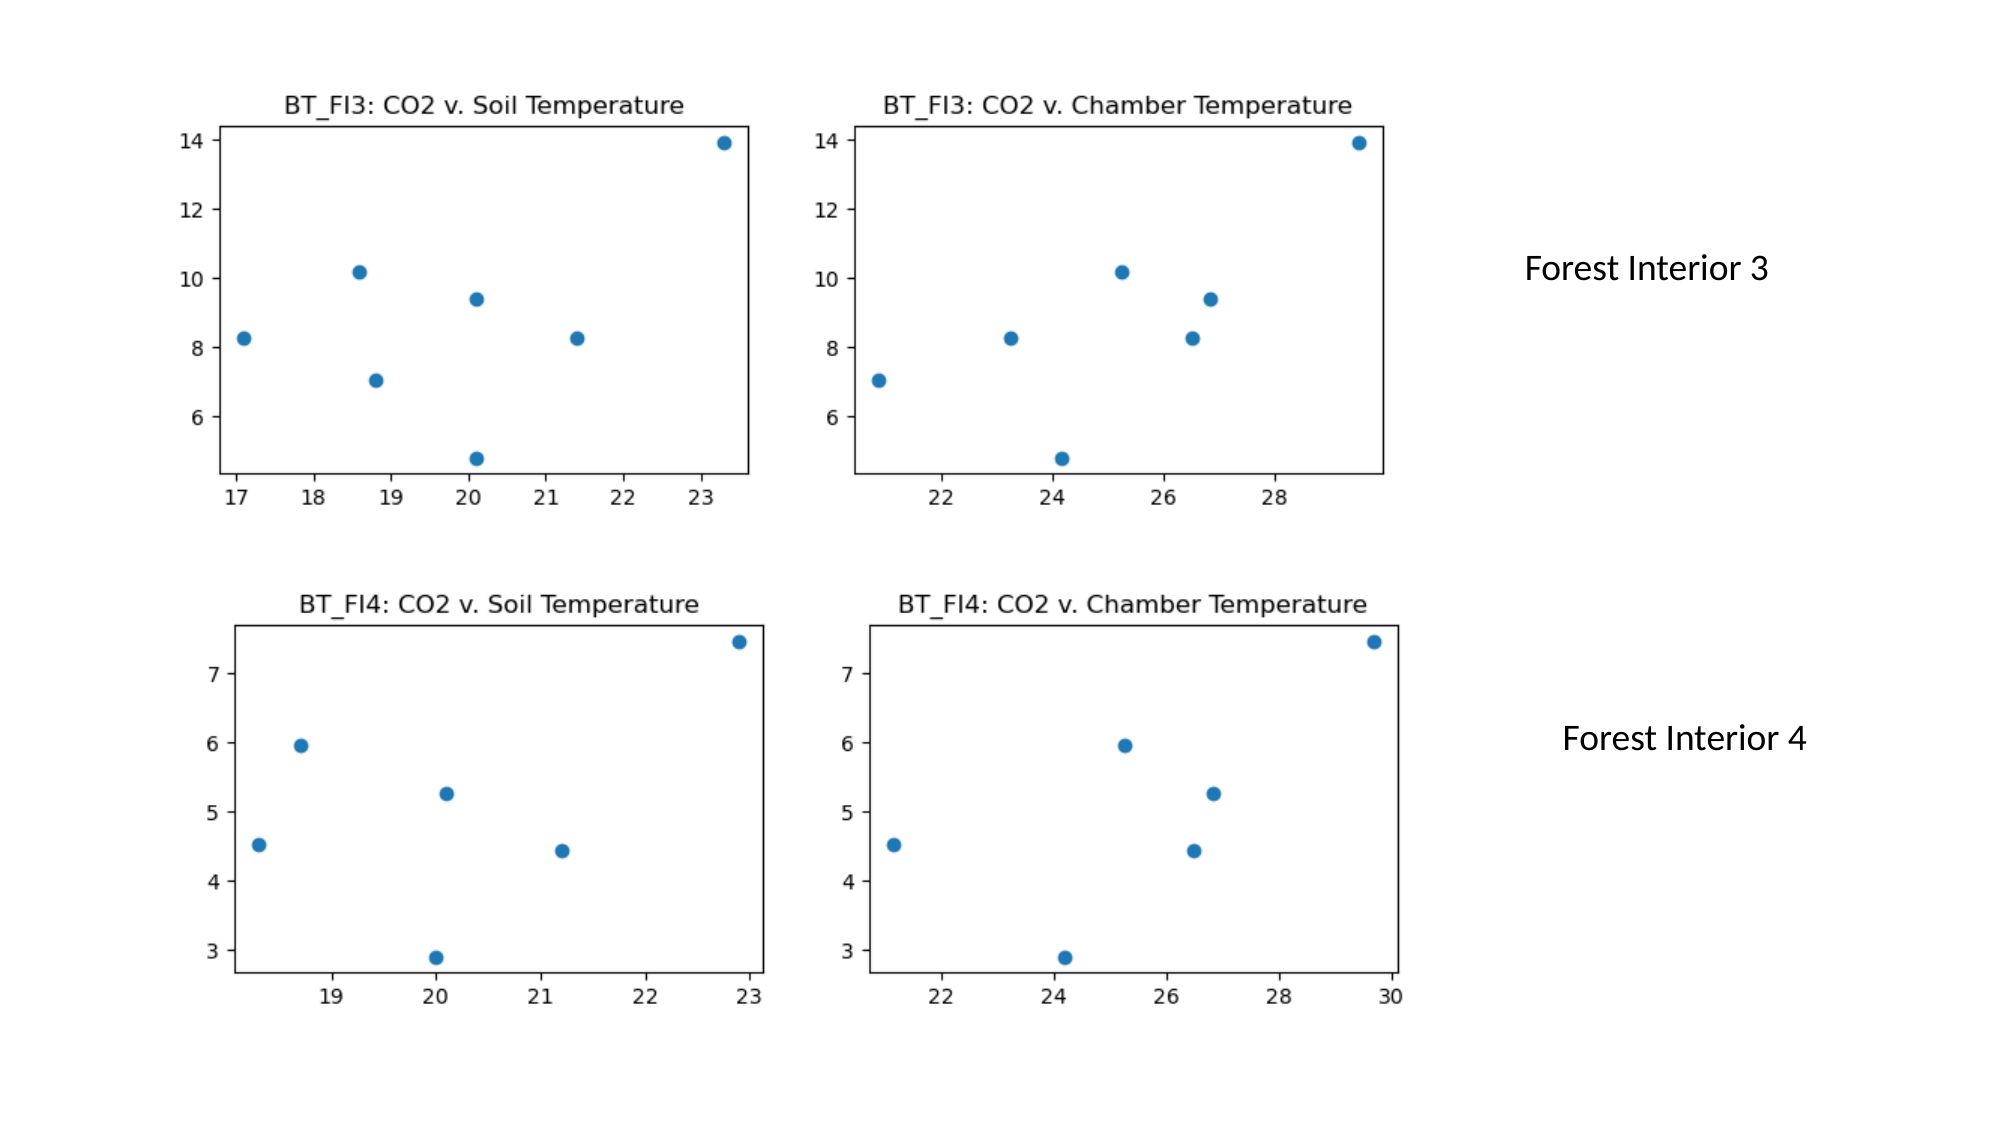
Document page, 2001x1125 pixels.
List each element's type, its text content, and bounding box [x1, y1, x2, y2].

picture [47, 571, 1548, 1022]
picture [32, 72, 1533, 523]
text_box Forest Interior 4 [1548, 705, 1890, 766]
text_box Forest Interior 3 [1533, 235, 1852, 296]
